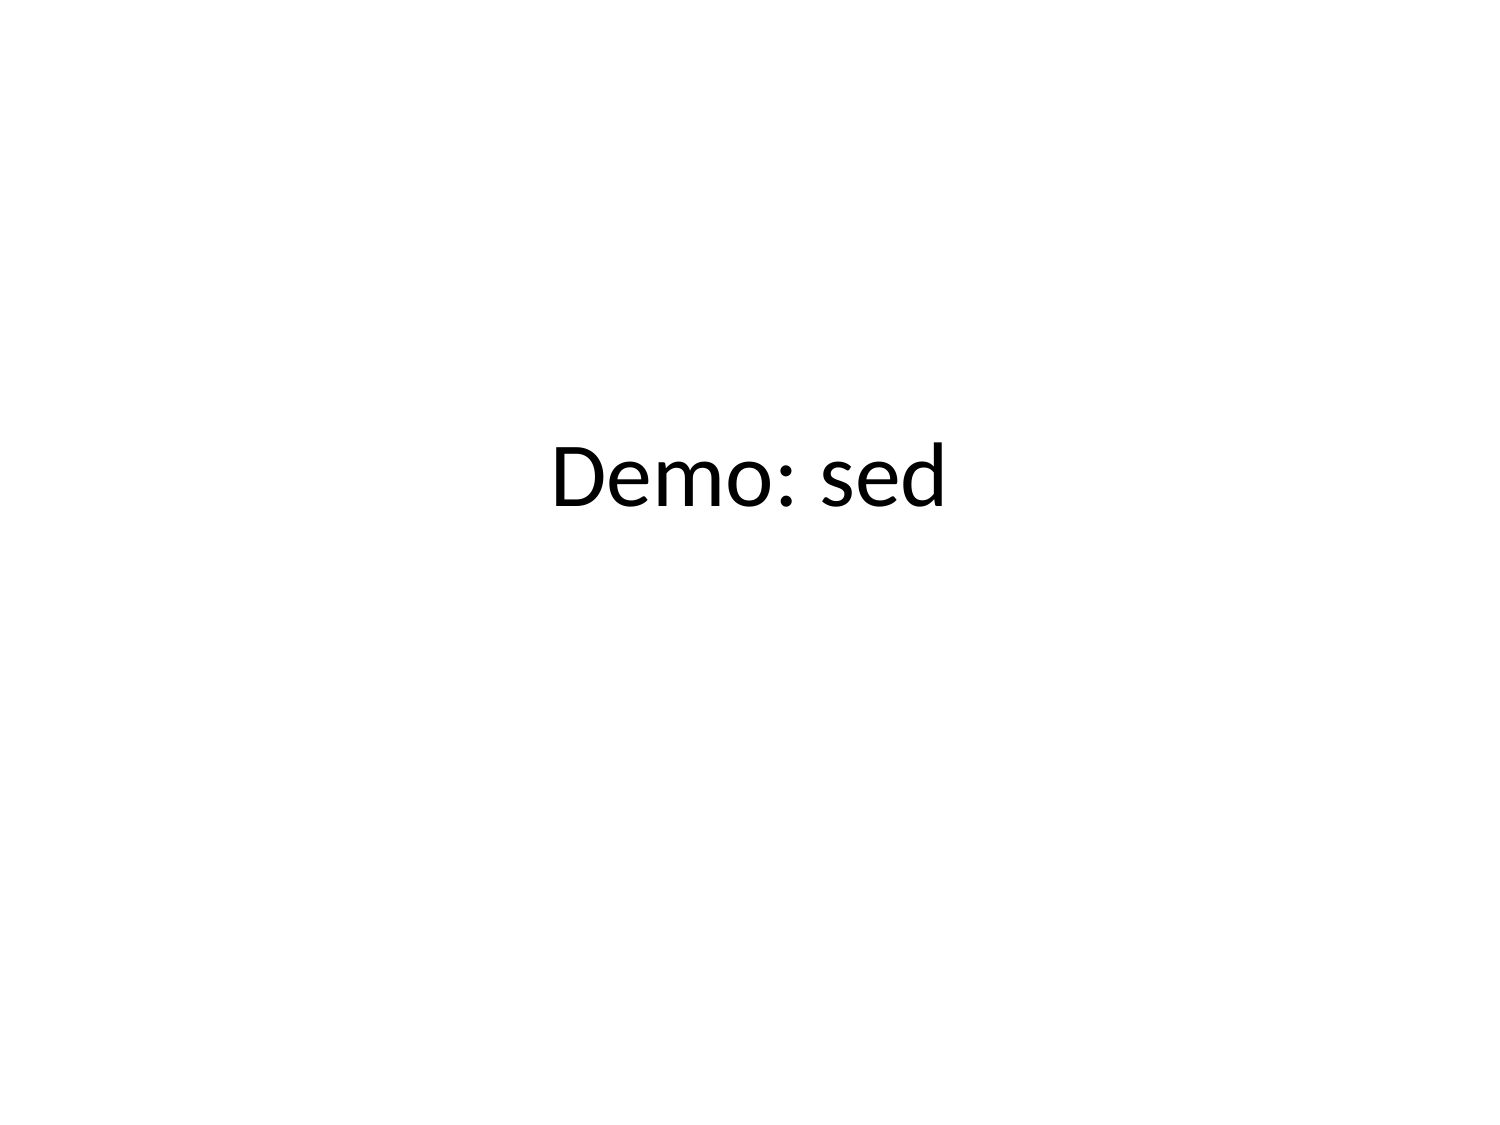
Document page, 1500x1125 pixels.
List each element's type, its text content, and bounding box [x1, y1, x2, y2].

text_box Demo: sed [112, 349, 1388, 591]
